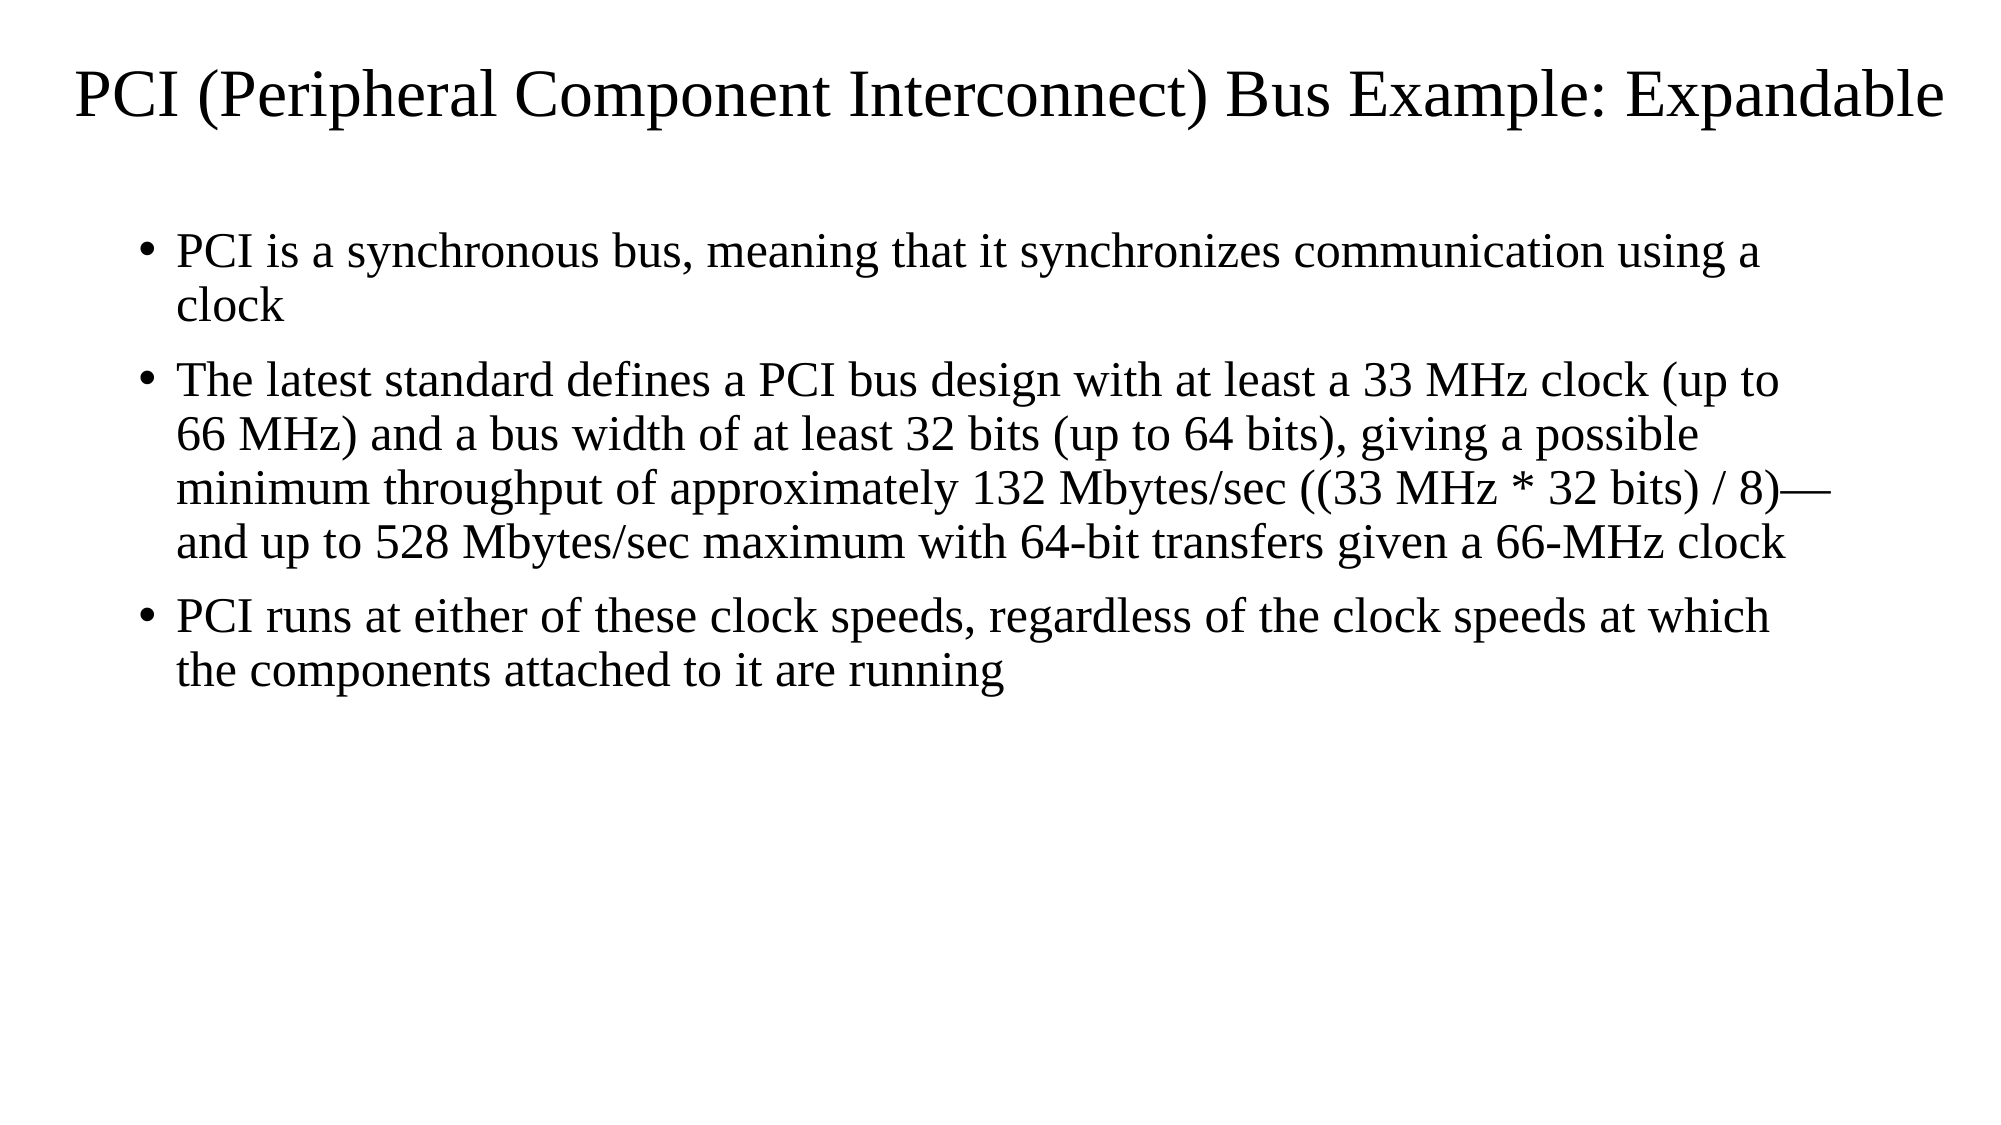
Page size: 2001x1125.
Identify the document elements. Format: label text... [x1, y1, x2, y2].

title PCI (Peripheral Component Interconnect) Bus Example: Expandable [59, 19, 1966, 170]
list PCI is a synchronous bus, meaning that it synchronizes communication using a clock The latest standard defines a PCI bus design with at least a 33 MHz clock (up to 66 MHz) and a bus width of at least 32 bits (up to 64 bits), giving a possible minimum throughput of approximately 132 Mbytes/sec ((33 MHz * 32 bits) / 8)—and up to 528 Mbytes/sec maximum with 64-bit transfers given a 66-MHz clock PCI runs at either of these clock speeds, regardless of the clock speeds at which the components attached to it are running [123, 216, 1849, 1103]
